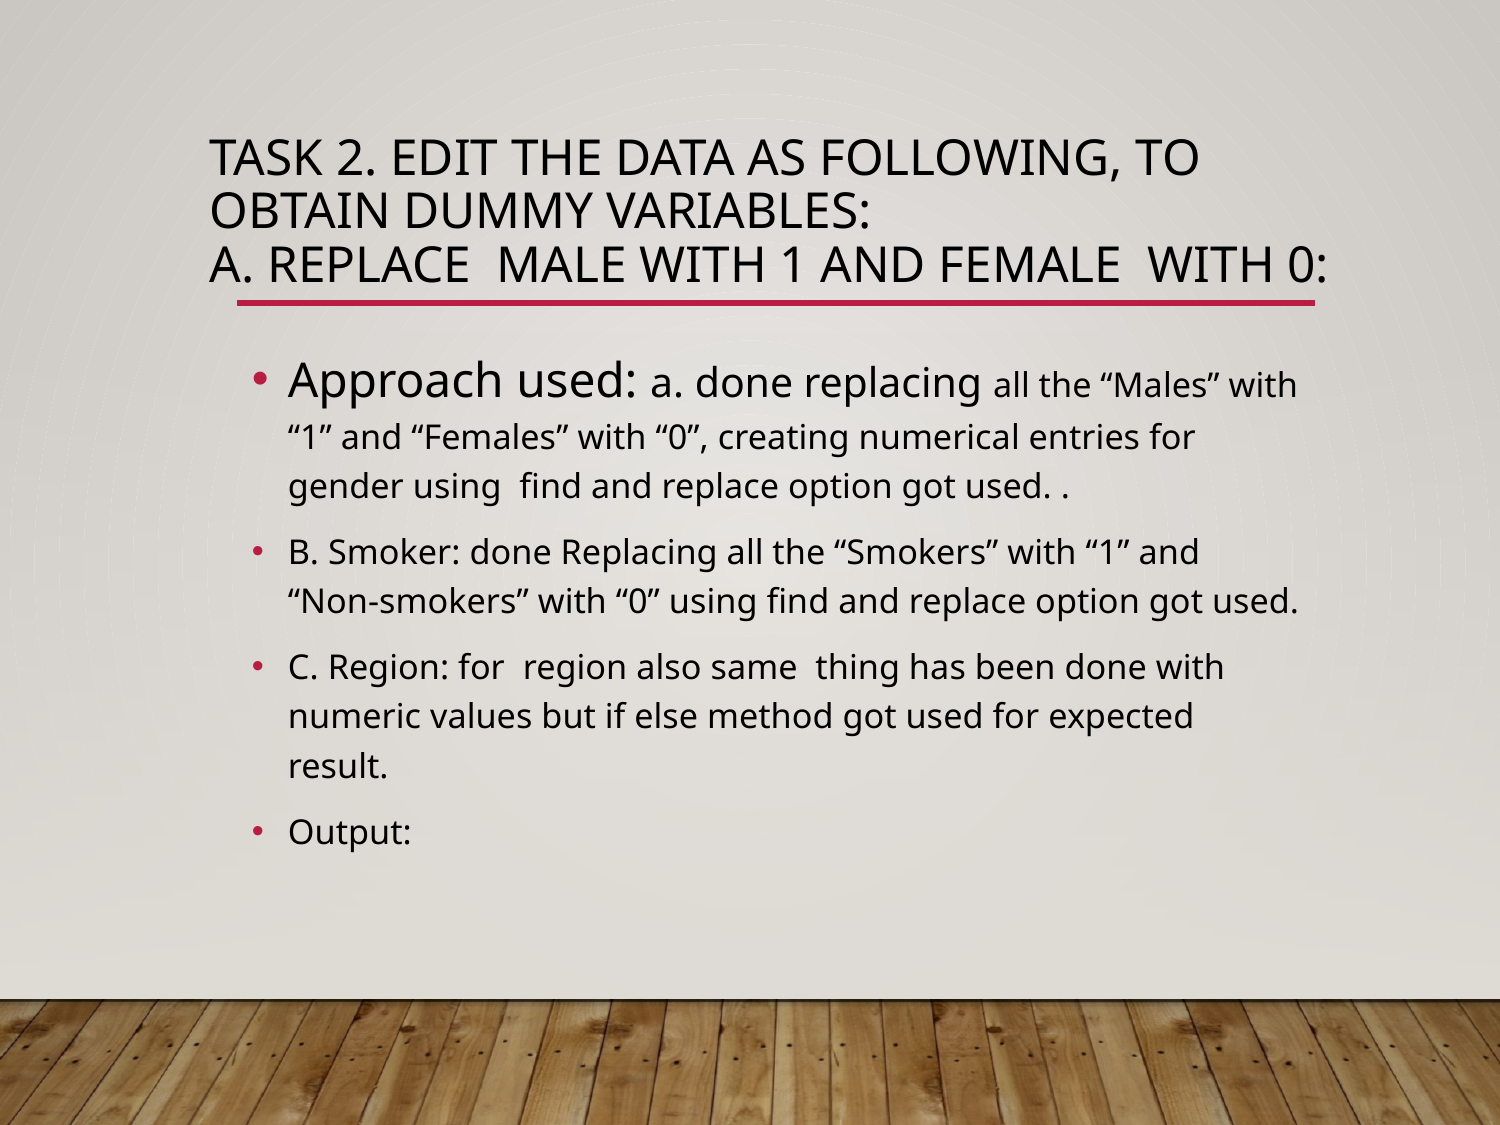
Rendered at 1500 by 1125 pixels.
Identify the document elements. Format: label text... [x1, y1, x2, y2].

picture [0, 999, 1500, 1125]
list Approach used: a. done replacing all the “Males” with “1” and “Females” with “0”, creating numerical entries for gender using find and replace option got used. . B. Smoker: done Replacing all the “Smokers” with “1” and “Non-smokers” with “0” using find and replace option got used. C. Region: for region also same thing has been done with numeric values but if else method got used for expected result. Output: [236, 330, 1315, 897]
title TASK 2. Edit the data as following, to obtain dummy variables: a. replace male with 1 and female with 0: [194, 125, 1360, 303]
